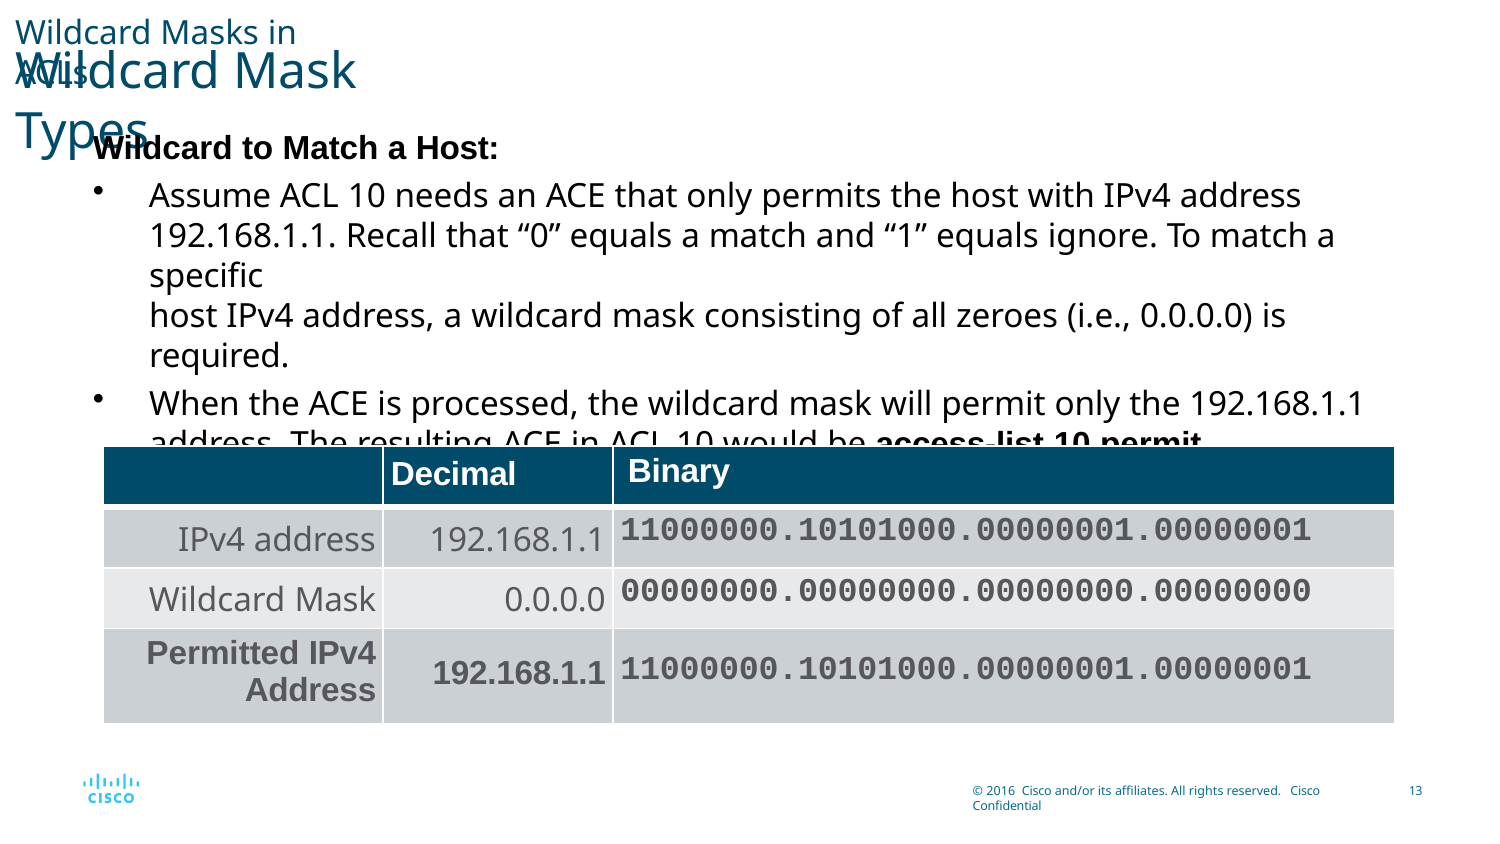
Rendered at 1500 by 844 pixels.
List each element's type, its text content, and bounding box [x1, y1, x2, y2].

table_cell 11000000.10101000.00000001.00000001 [614, 510, 1394, 567]
title Wildcard Mask Types [12, 36, 492, 180]
slide_number 10 [1406, 782, 1432, 844]
table_cell 192.168.1.1 [384, 510, 612, 567]
text_box Wildcard to Match a Host: Assume ACL 10 needs an ACE that only permits the host with IPv4 address 192.168.1.1. Recall that “0” equals a match and “1” equals ignore. To match a specific host IPv4 address, a wildcard mask consisting of all zeroes (i.e., 0.0.0.0) is required. When the ACE is processed, the wildcard mask will permit only the 192.168.1.1 address. The resulting ACE in ACL 10 would be access-list 10 permit 192.168.1.1 0.0.0.0. [90, 116, 1415, 502]
table_cell Permitted IPv4 Address [104, 629, 382, 723]
table_header Binary [614, 447, 1394, 504]
table_cell Wildcard Mask [104, 569, 382, 628]
table_cell 11000000.10101000.00000001.00000001 [614, 629, 1394, 723]
table_header Decimal [384, 447, 612, 504]
table_cell IPv4 address [104, 510, 382, 567]
table_header [104, 447, 382, 504]
table_cell 0.0.0.0 [384, 569, 612, 628]
table_cell 192.168.1.1 [384, 629, 612, 723]
footer © 2016 Cisco and/or its affiliates. All rights reserved. Cisco Confidential [970, 782, 1381, 844]
table_cell 00000000.00000000.00000000.00000000 [614, 569, 1394, 628]
text_box Wildcard Masks in ACLs [12, 9, 376, 36]
